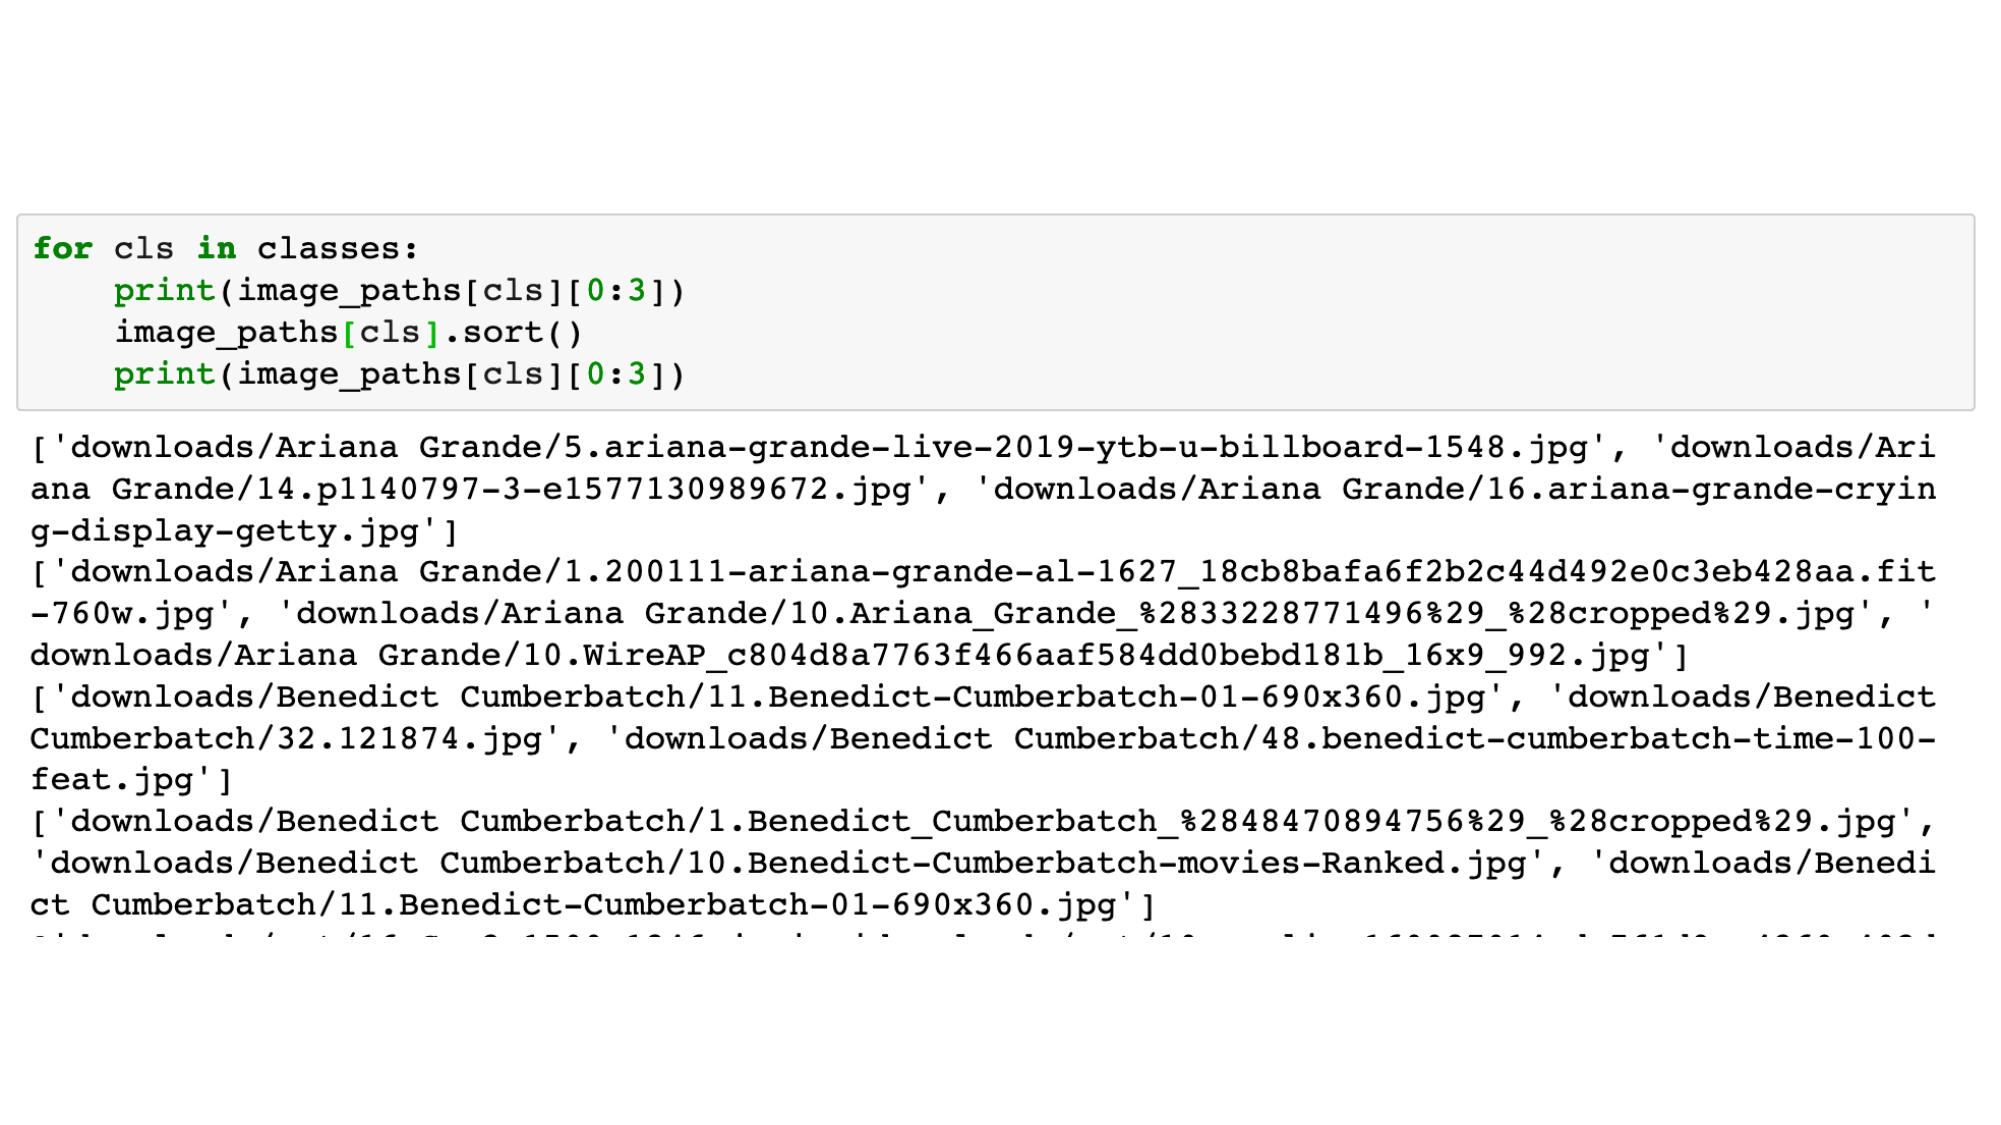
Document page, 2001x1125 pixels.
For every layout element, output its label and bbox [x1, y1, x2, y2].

picture [0, 187, 2000, 937]
